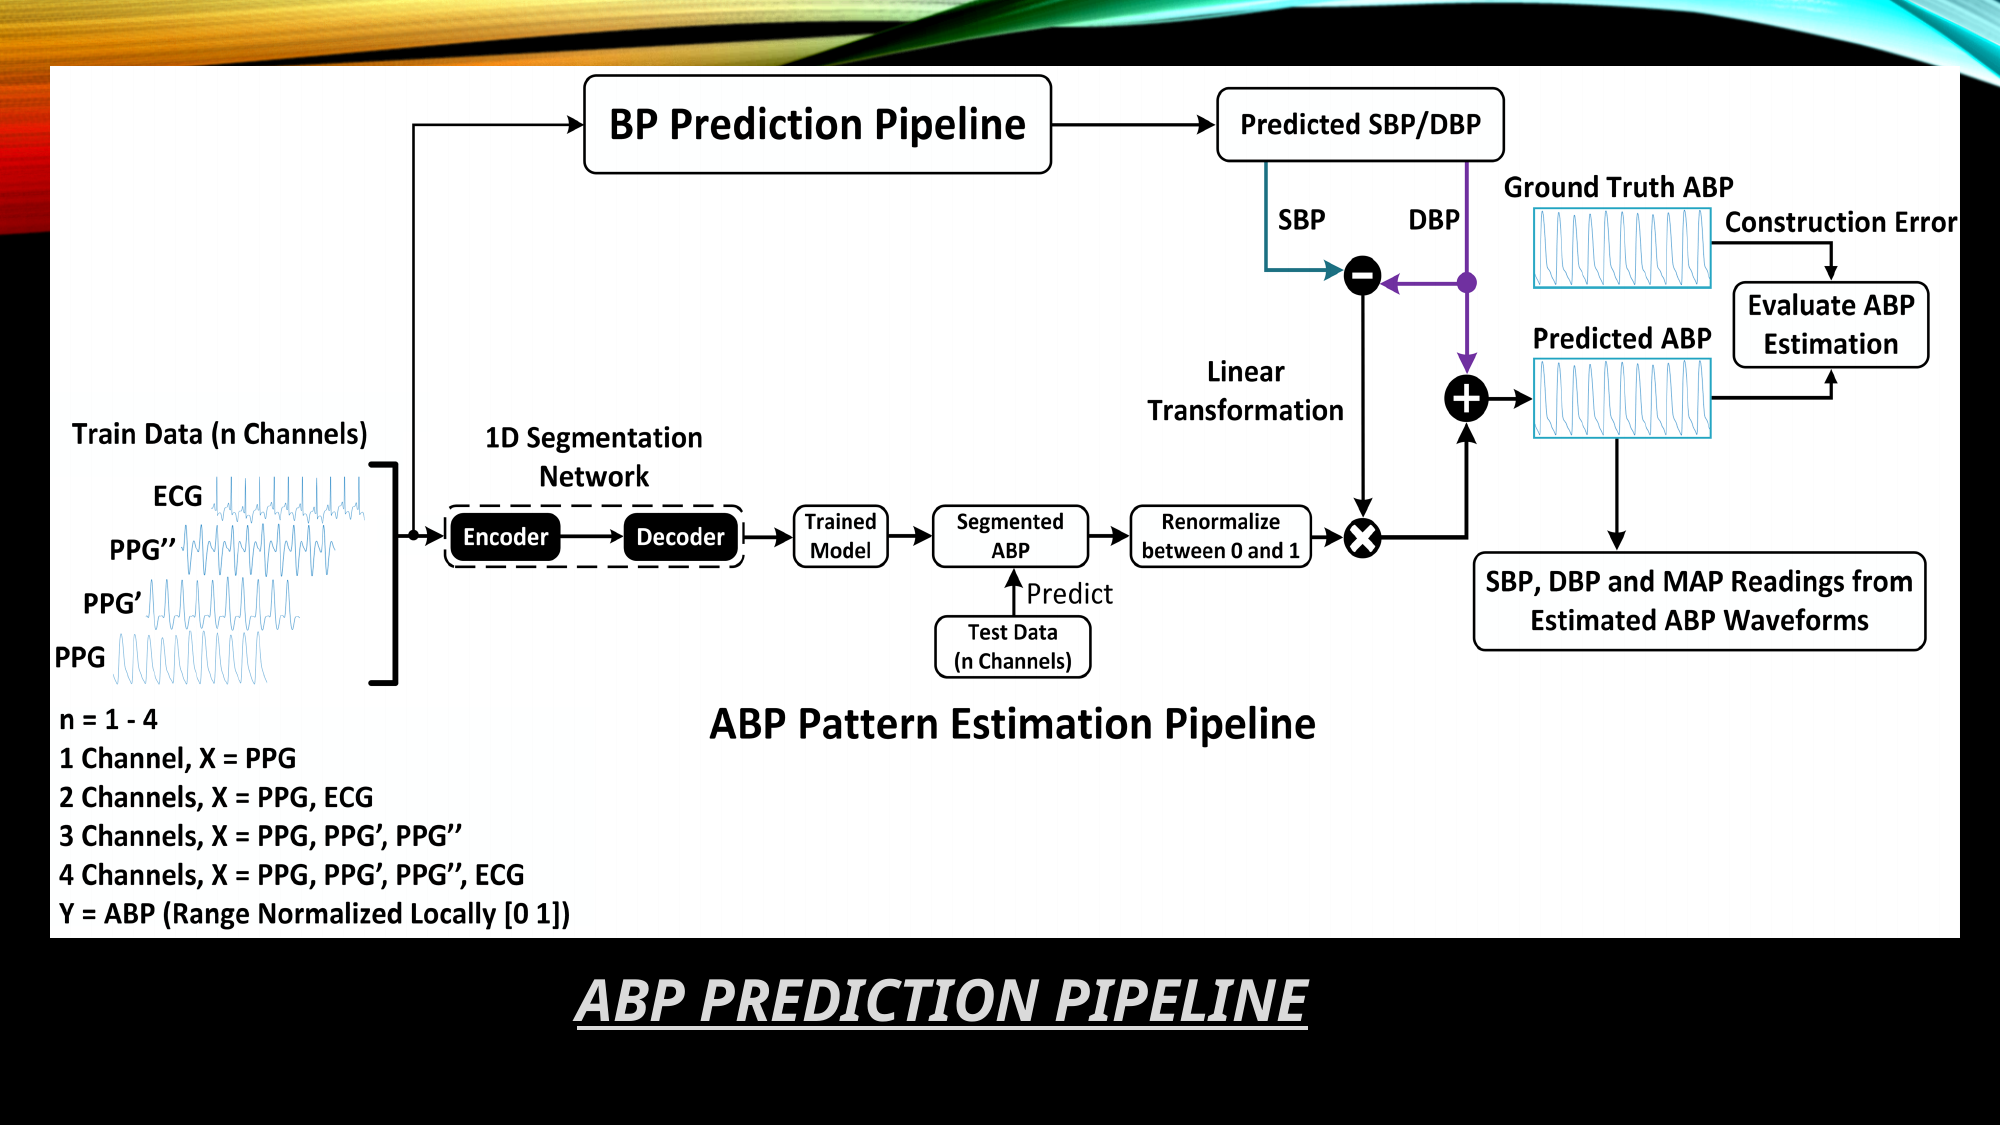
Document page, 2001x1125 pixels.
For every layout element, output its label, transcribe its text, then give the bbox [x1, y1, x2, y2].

picture [0, 0, 2000, 939]
text_box ABP PREDICTION PIPELINE [562, 955, 1529, 1040]
